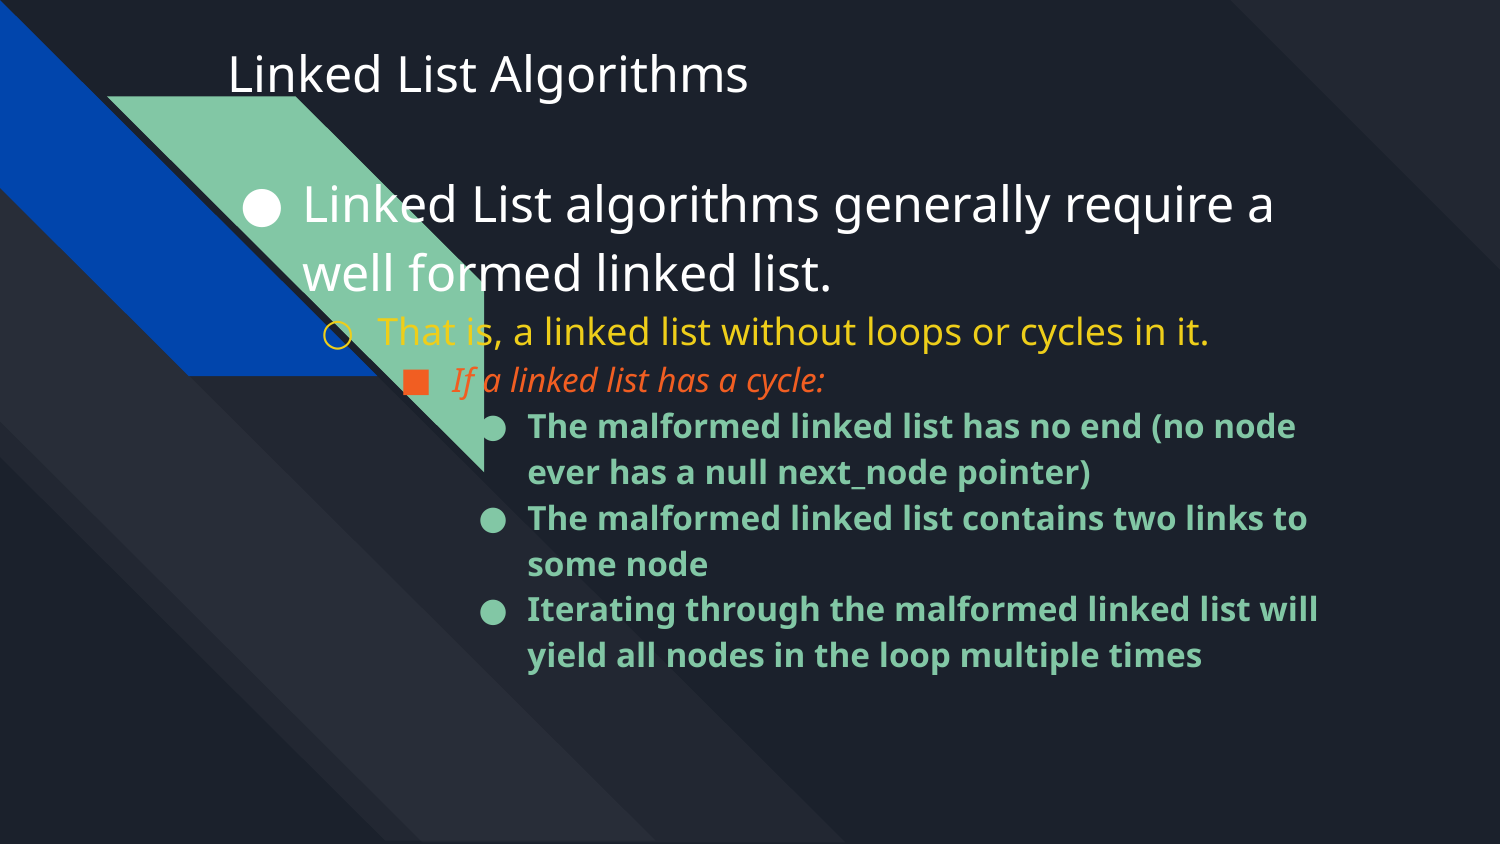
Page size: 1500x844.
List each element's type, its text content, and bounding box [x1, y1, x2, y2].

text_box Linked List Algorithms [212, 27, 1368, 117]
text_box Linked List algorithms generally require a well formed linked list. That is, a linked list without loops or cycles in it. If a linked list has a cycle: The malformed linked list has no end (no node ever has a null next_node pointer) The malformed linked list contains two links to some node Iterating through the malformed linked list will yield all nodes in the loop multiple times [212, 148, 1368, 780]
